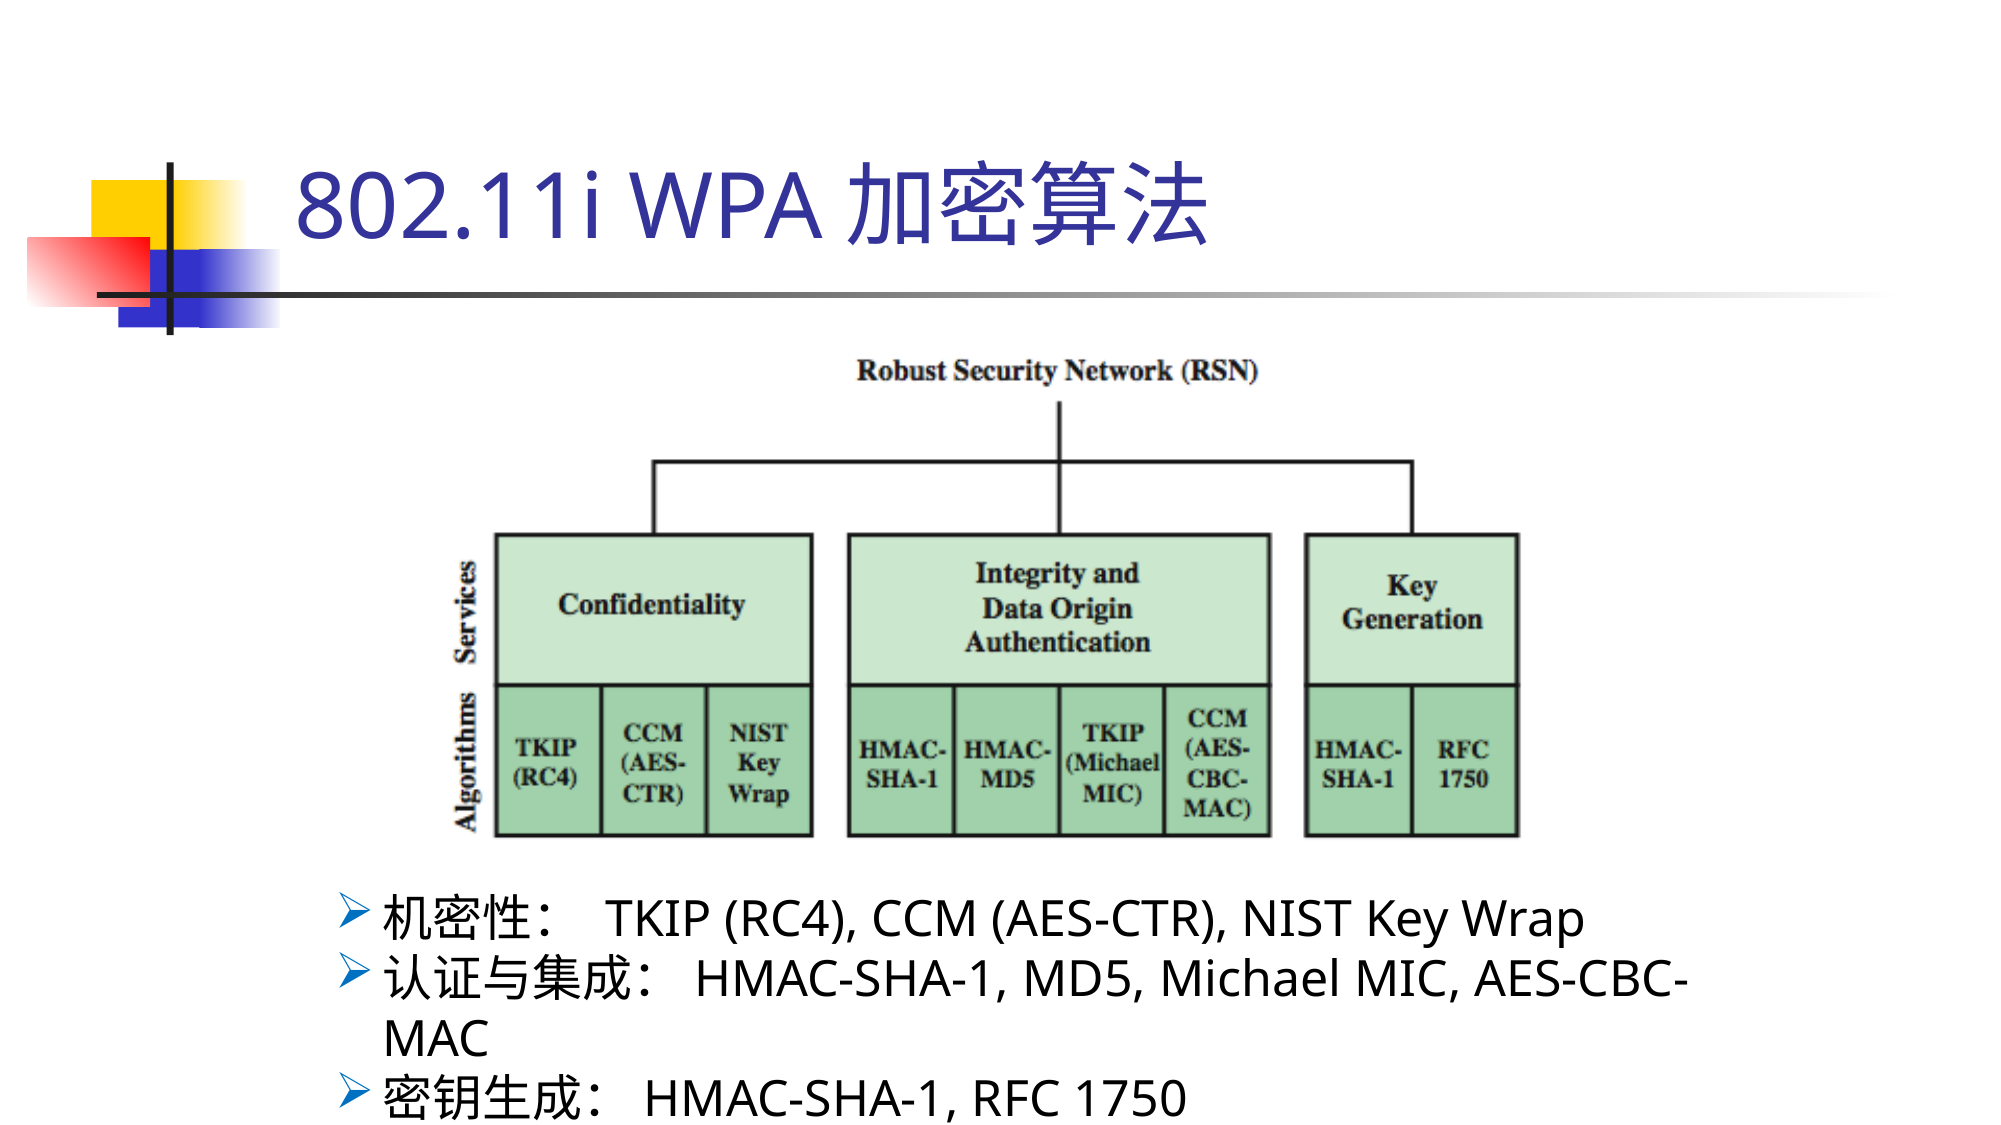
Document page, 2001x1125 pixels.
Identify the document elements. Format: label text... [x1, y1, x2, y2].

text_box 机密性： TKIP (RC4), CCM (AES-CTR), NIST Key Wrap 认证与集成：HMAC-SHA-1, MD5, Michael MIC, AES-CBC-MAC 密钥生成：HMAC-SHA-1, RFC 1750 [320, 879, 1762, 1125]
title 802.11i WPA加密算法 [279, 120, 1630, 265]
picture [437, 337, 1544, 859]
